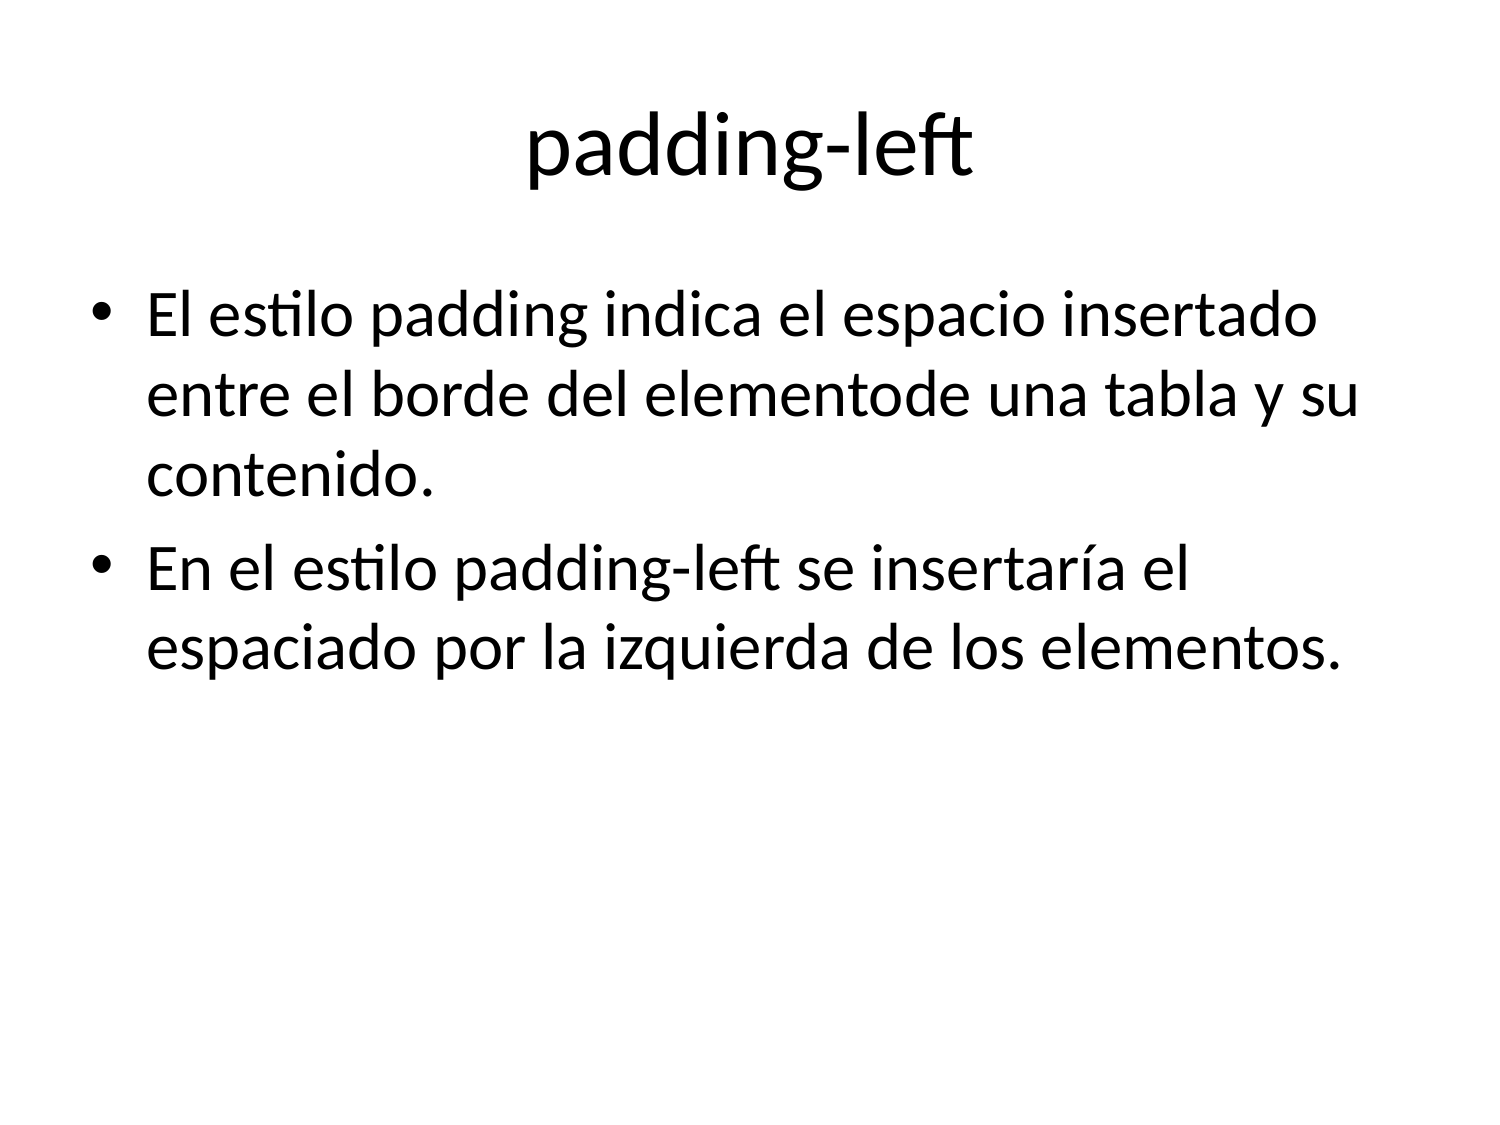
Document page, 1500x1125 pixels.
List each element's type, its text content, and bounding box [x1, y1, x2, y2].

title padding-left [75, 45, 1425, 233]
list El estilo padding indica el espacio insertado entre el borde del elementode una tabla y su contenido. En el estilo padding-left se insertaría el espaciado por la izquierda de los elementos. [75, 262, 1425, 1005]
